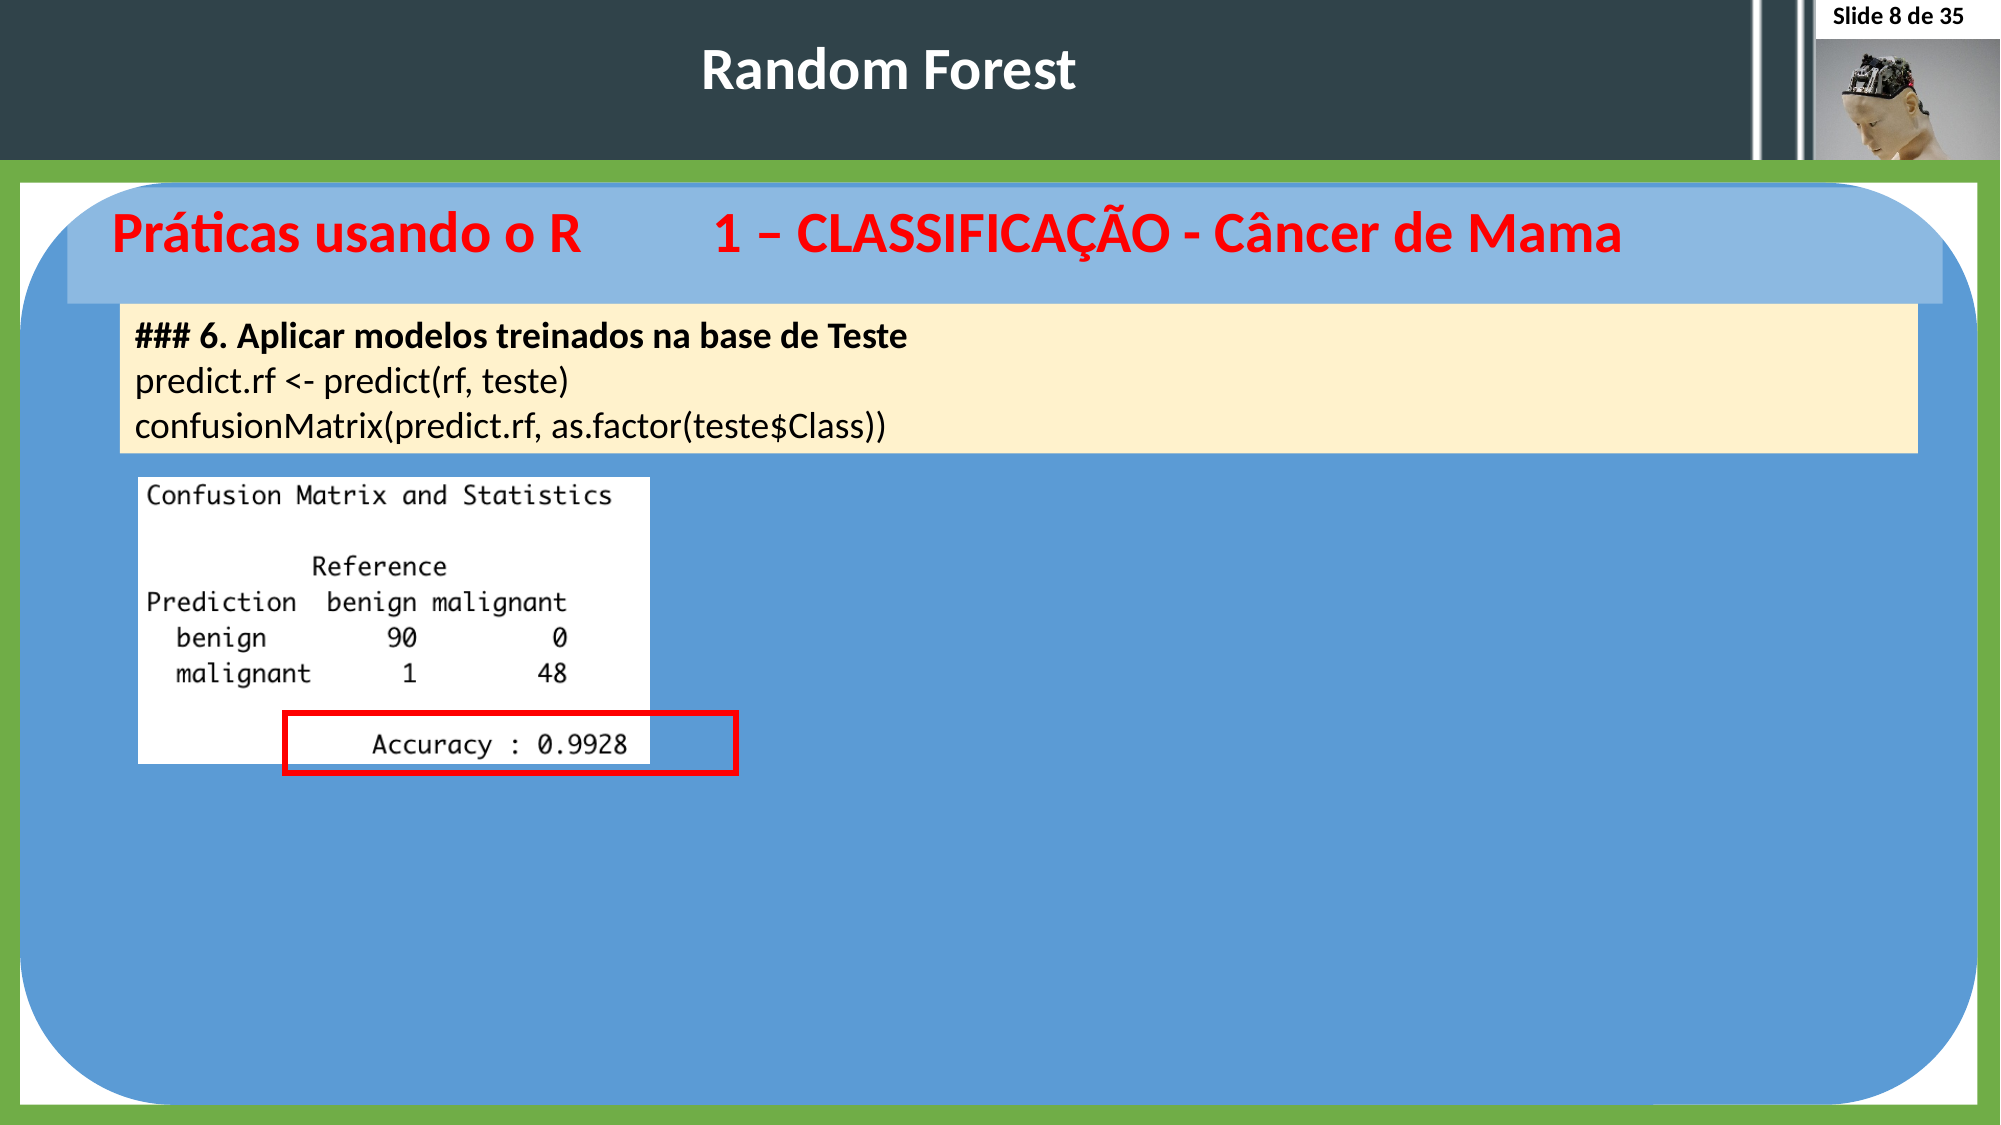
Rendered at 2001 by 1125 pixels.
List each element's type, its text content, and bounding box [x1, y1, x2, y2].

picture [0, 0, 2000, 161]
list Práticas usando o R 1 – CLASSIFICAÇÃO - Câncer de Mama [67, 187, 1943, 304]
text_box [19, 969, 157, 1106]
text_box ### 6. Aplicar modelos treinados na base de Teste predict.rf <- predict(rf, teste) confusionMatrix(predict.rf, as.factor(teste$Class)) [119, 303, 1918, 454]
picture [138, 477, 650, 764]
text_box [1844, 182, 1978, 315]
text_box [133, 181, 1864, 187]
text_box [19, 182, 153, 319]
text_box [0, 159, 2000, 1125]
text_box [1840, 973, 1978, 1106]
text_box [284, 712, 737, 774]
text_box [19, 224, 1979, 1106]
